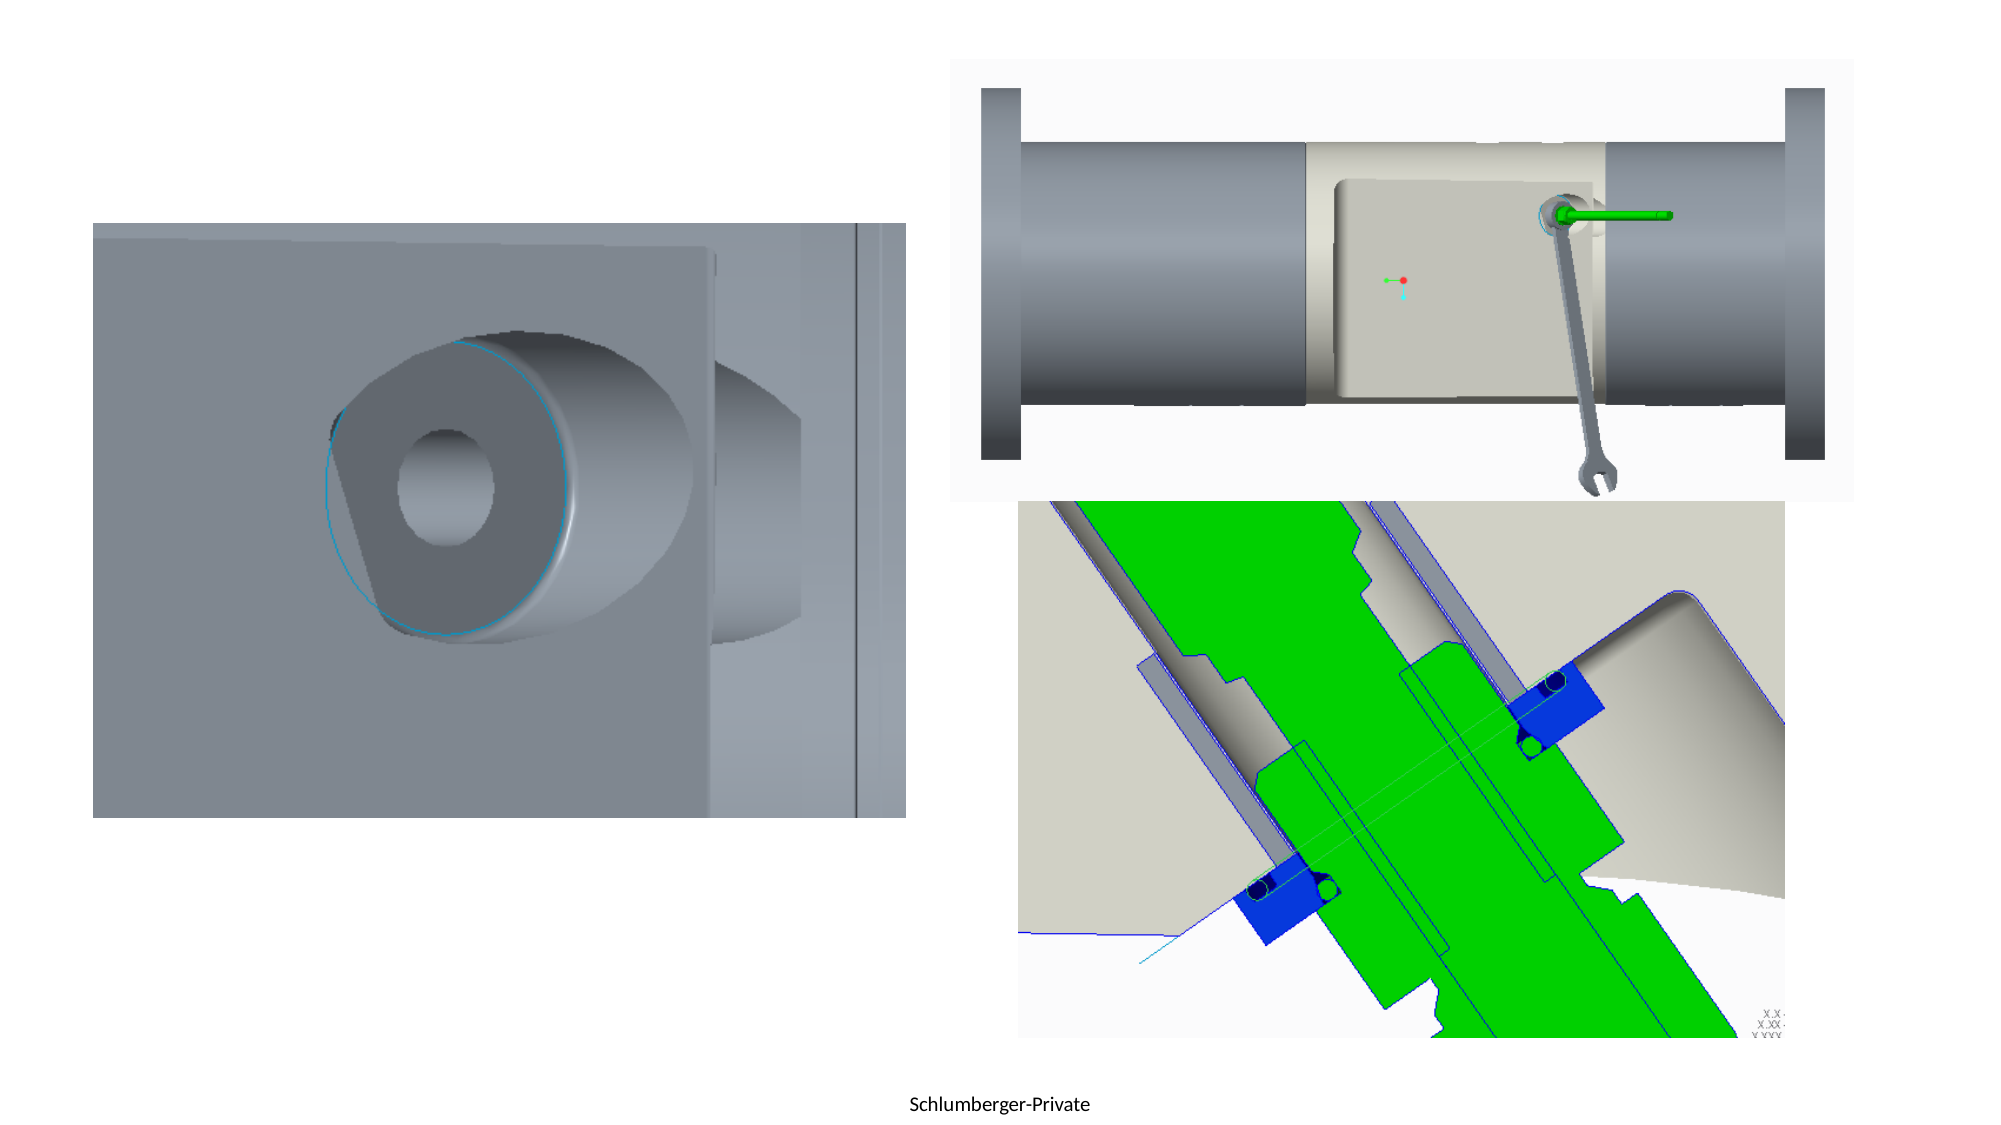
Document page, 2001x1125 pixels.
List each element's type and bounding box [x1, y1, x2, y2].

picture [949, 59, 1854, 1038]
picture [93, 223, 906, 818]
